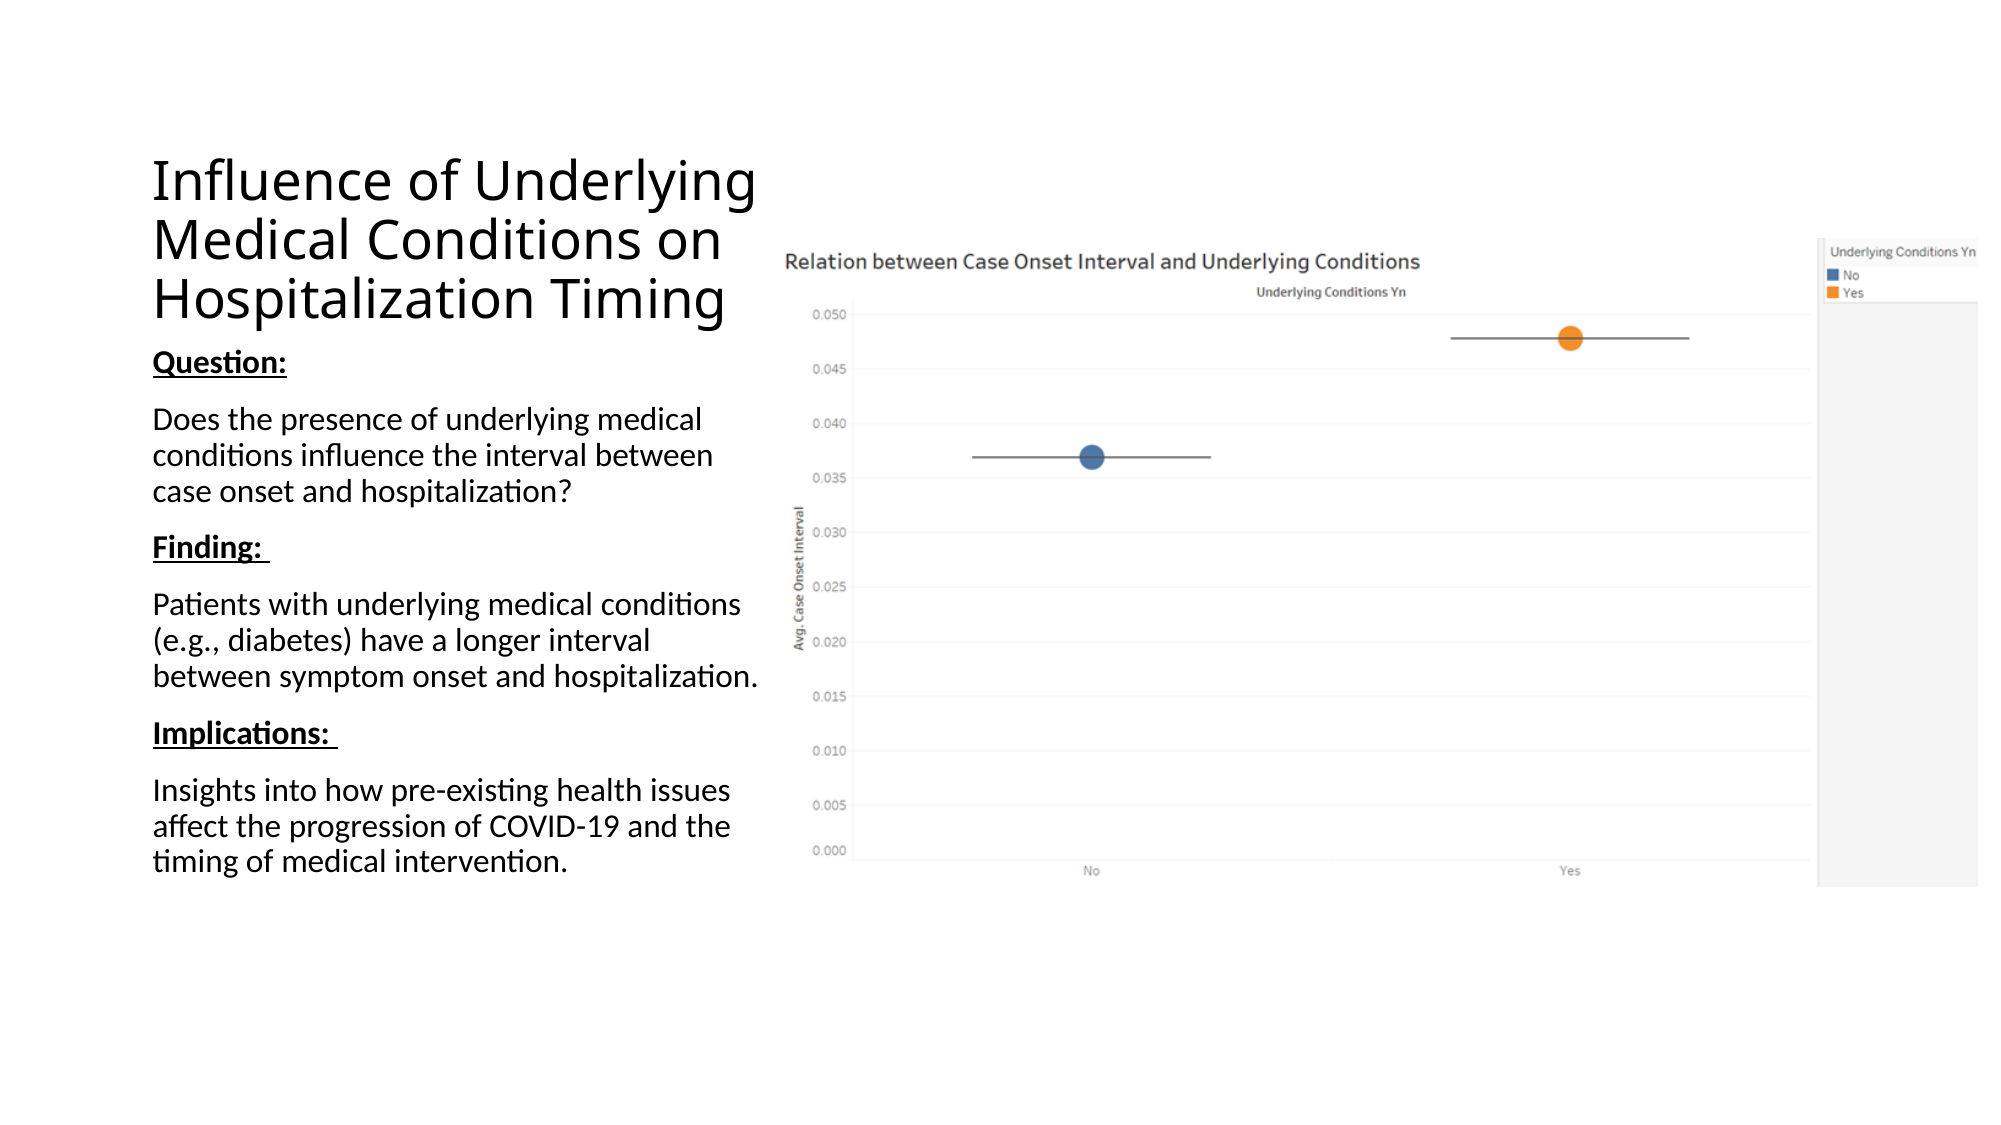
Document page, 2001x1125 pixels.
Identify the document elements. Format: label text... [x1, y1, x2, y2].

title Influence of Underlying Medical Conditions on Hospitalization Timing [137, 75, 783, 337]
list Question: Does the presence of underlying medical conditions influence the interval between case onset and hospitalization? Finding: Patients with underlying medical conditions (e.g., diabetes) have a longer interval between symptom onset and hospitalization. Implications: Insights into how pre-existing health issues affect the progression of COVID-19 and the timing of medical intervention. [137, 337, 783, 963]
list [782, 238, 1978, 887]
